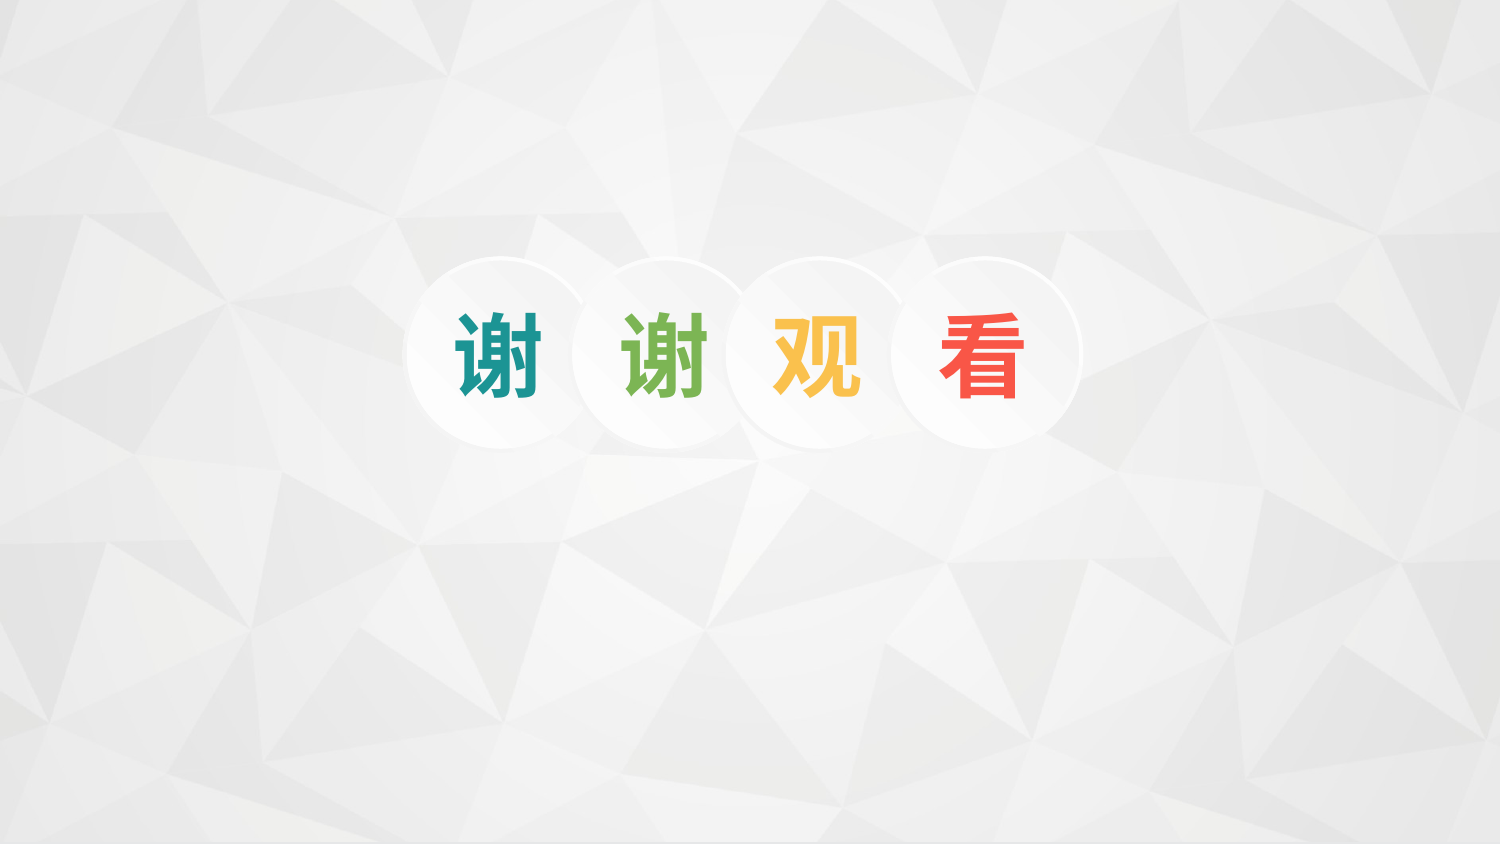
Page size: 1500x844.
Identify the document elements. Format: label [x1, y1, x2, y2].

text_box [886, 256, 1084, 454]
text_box [402, 256, 565, 454]
text_box [721, 256, 884, 454]
text_box [567, 256, 719, 454]
picture [0, 0, 1500, 844]
